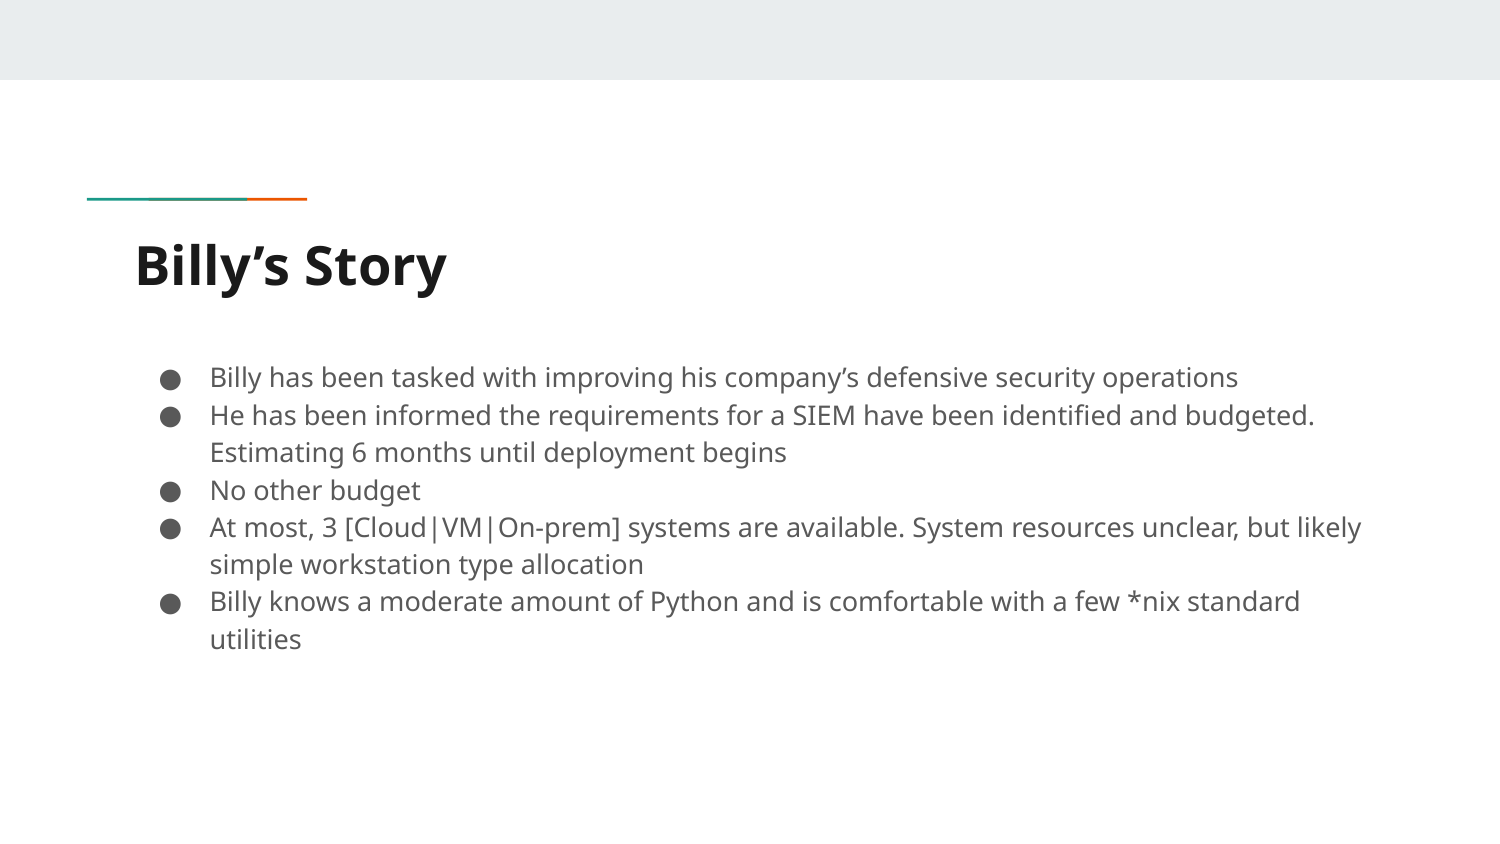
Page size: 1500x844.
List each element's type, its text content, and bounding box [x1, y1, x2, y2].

title Billy’s Story [119, 216, 1381, 305]
list Billy has been tasked with improving his company’s defensive security operations He has been informed the requirements for a SIEM have been identified and budgeted. Estimating 6 months until deployment begins No other budget At most, 3 [Cloud|VM|On-prem] systems are available. System resources unclear, but likely simple workstation type allocation Billy knows a moderate amount of Python and is comfortable with a few *nix standard utilities [119, 341, 1381, 712]
